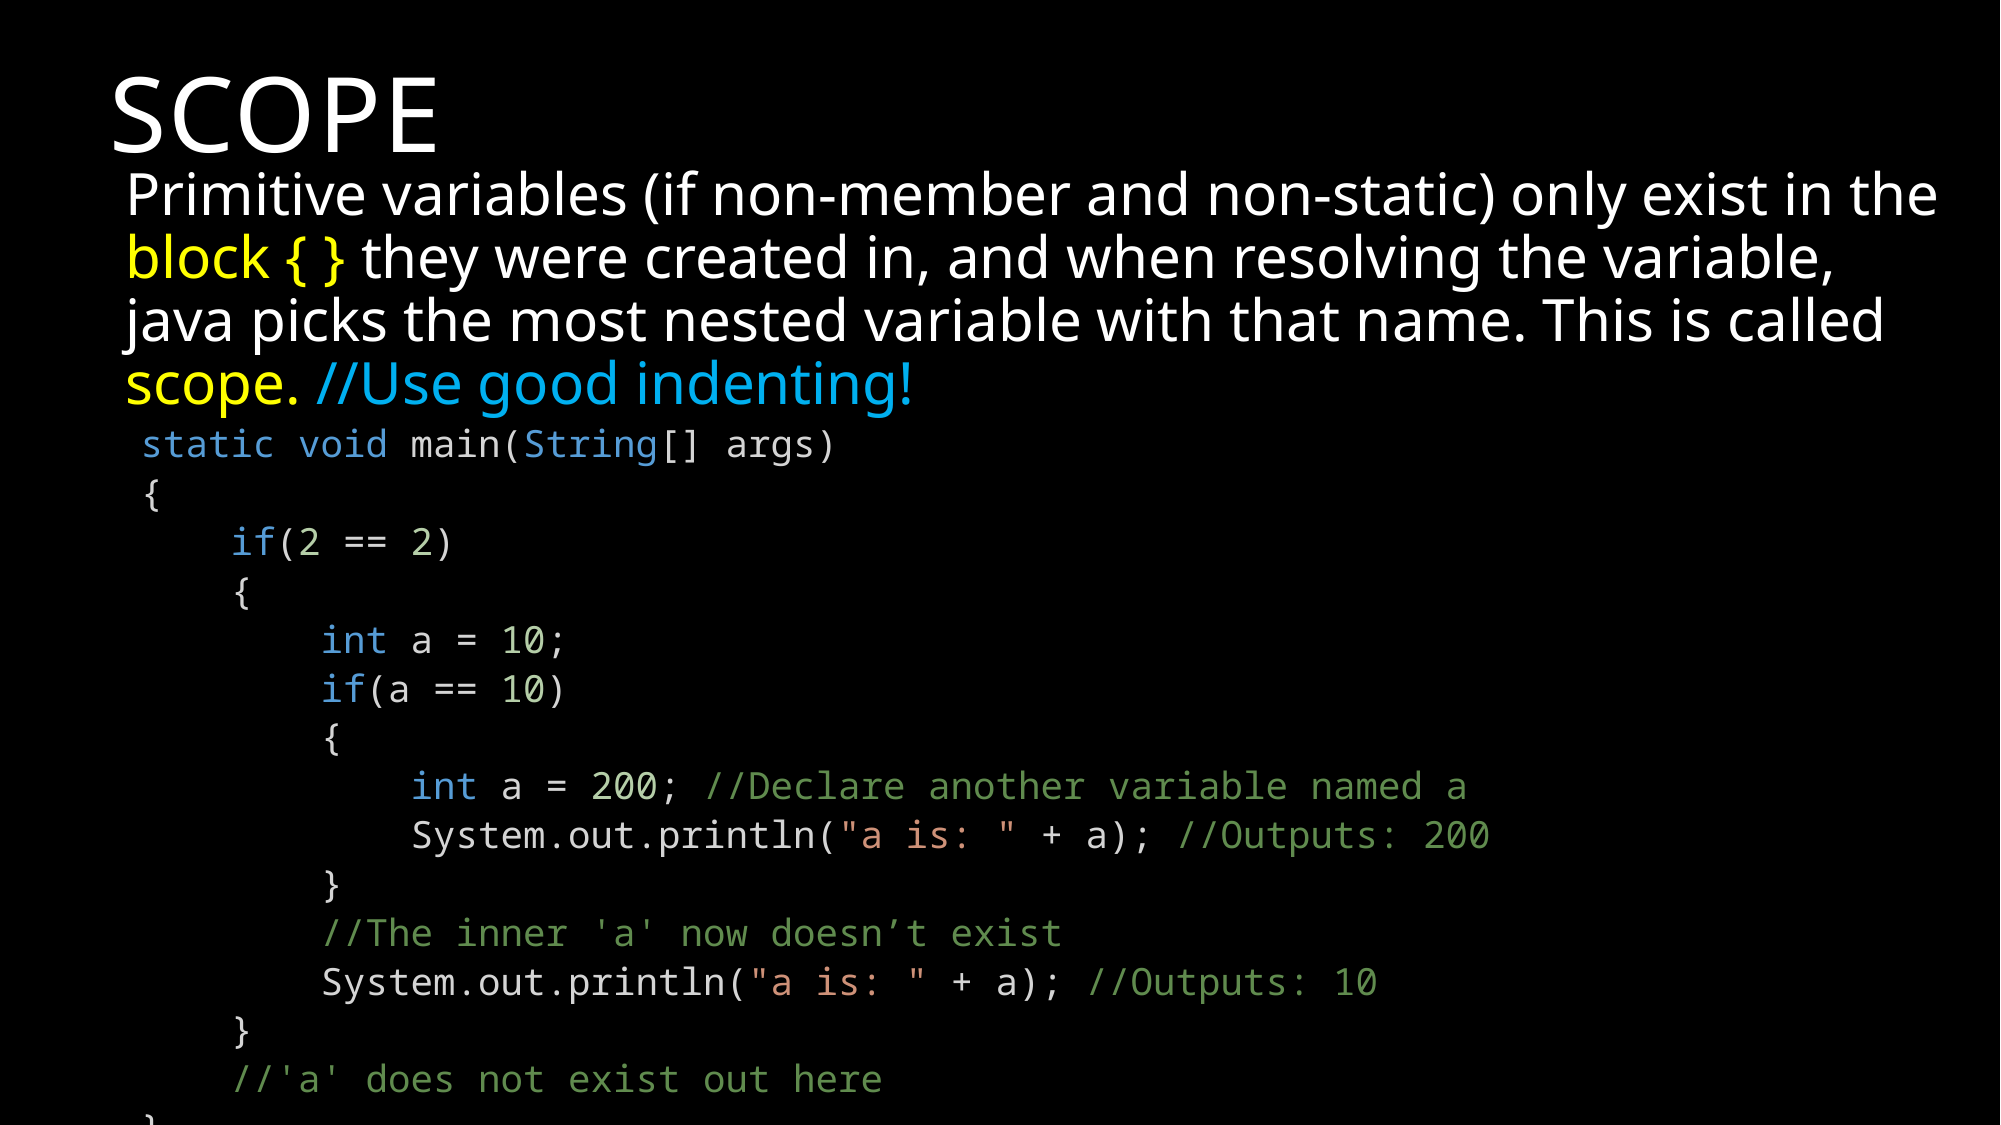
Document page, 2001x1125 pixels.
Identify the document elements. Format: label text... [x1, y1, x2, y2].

title SCOPE [94, 0, 1690, 246]
list Primitive variables (if non-member and non-static) only exist in the block { } they were created in, and when resolving the variable, java picks the most nested variable with that name. This is called scope. //Use good indenting! static void main(String[] args) { if(2 == 2) { int a = 10; if(a == 10) { int a = 200; //Declare another variable named a System.out.println("a is: " + a); //Outputs: 200 } //The inner 'a' now doesn’t exist System.out.println("a is: " + a); //Outputs: 10 } //'a' does not exist out here } [118, 157, 1963, 1035]
